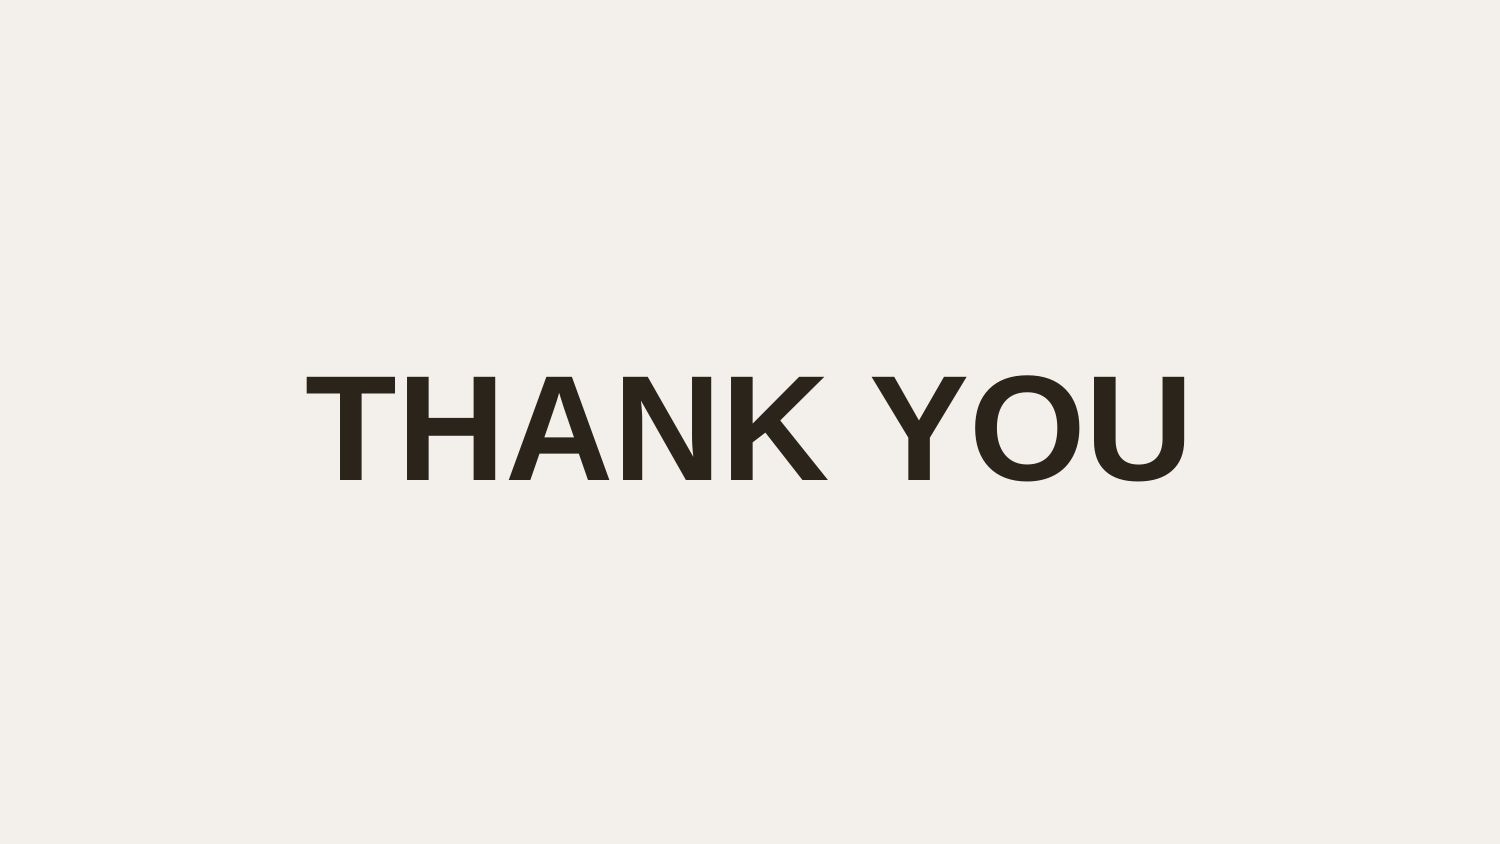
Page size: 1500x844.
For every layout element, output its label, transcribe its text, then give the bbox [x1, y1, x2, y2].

text_box THANK YOU [290, 323, 1210, 519]
